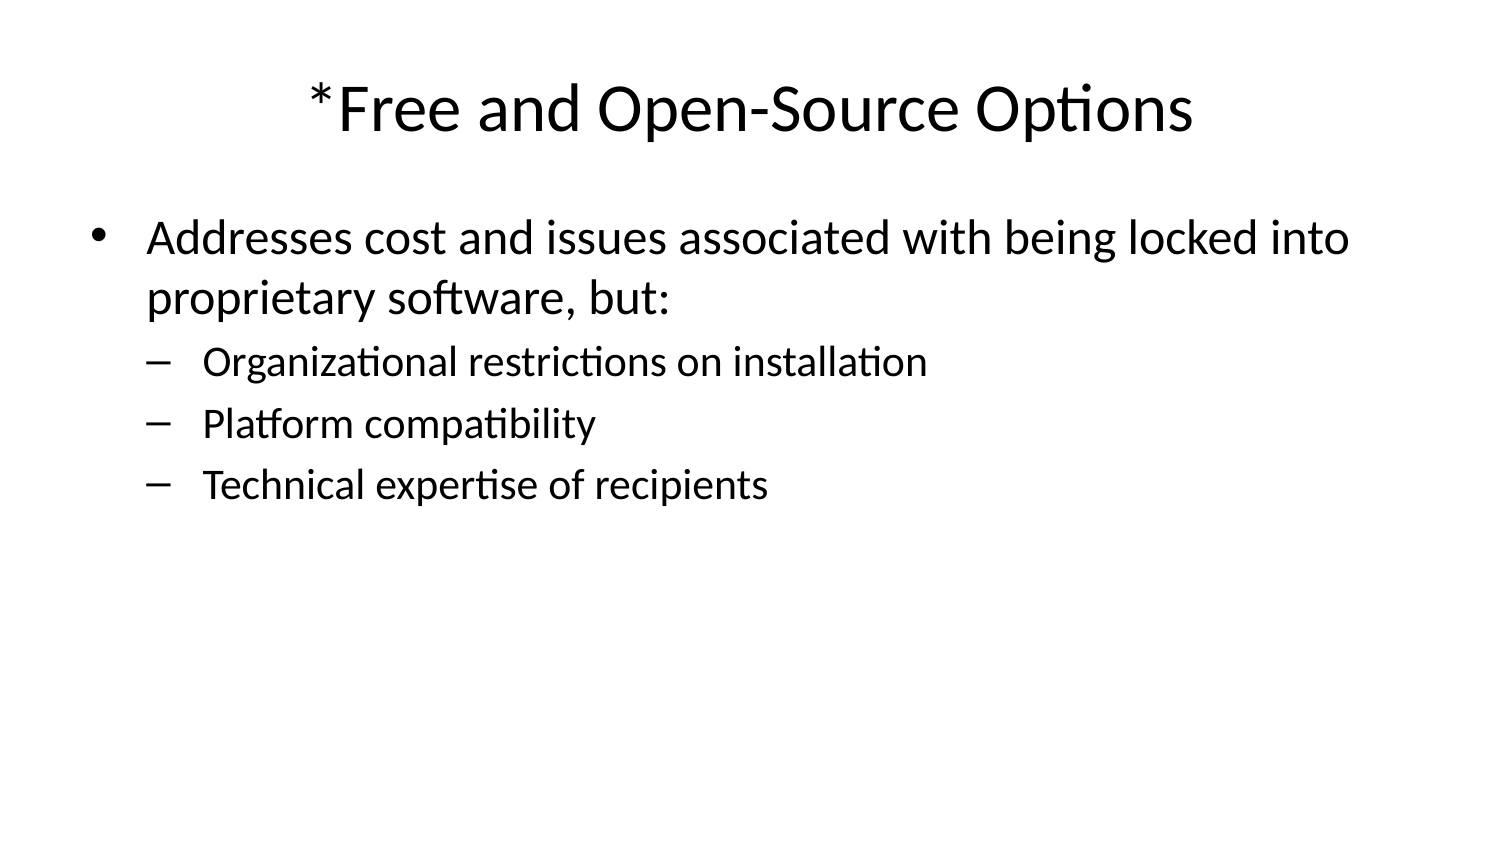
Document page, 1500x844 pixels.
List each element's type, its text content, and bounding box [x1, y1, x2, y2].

list Addresses cost and issues associated with being locked into proprietary software, but: Organizational restrictions on installation Platform compatibility Technical expertise of recipients [75, 196, 1425, 754]
title *Free and Open-Source Options [75, 33, 1425, 175]
